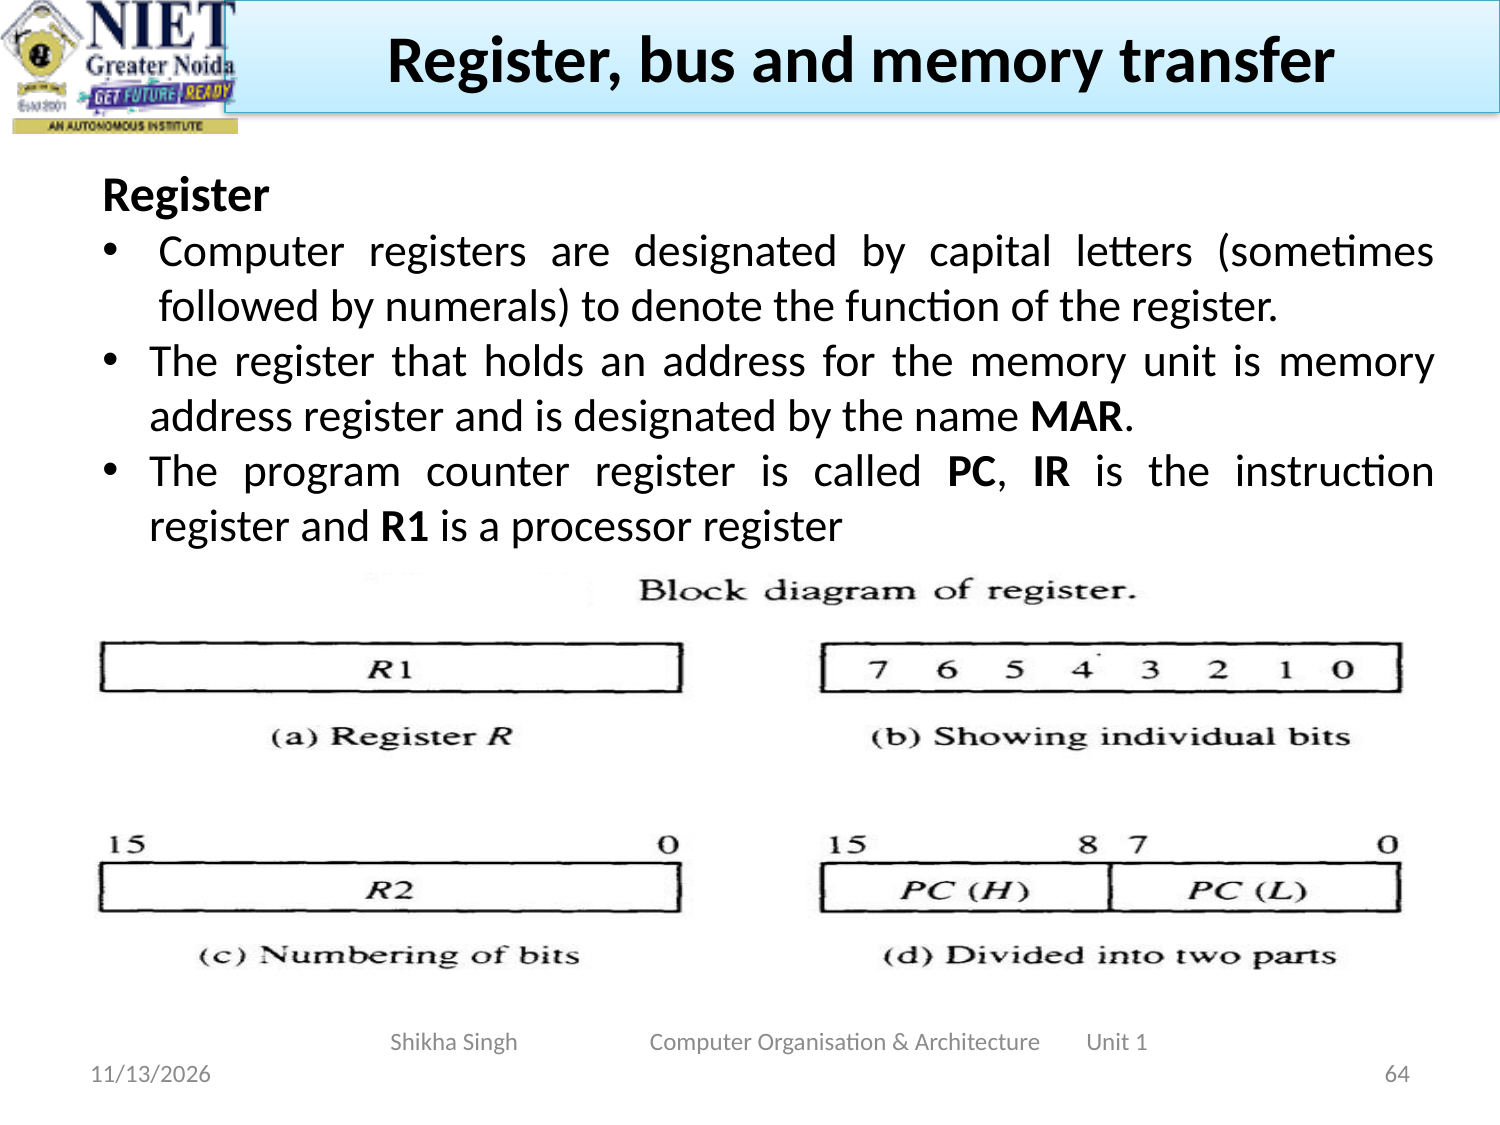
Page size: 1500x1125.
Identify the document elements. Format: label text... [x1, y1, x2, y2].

picture [0, 0, 238, 135]
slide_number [75, 1042, 425, 1103]
footer Shikha Singh Computer Organisation & Architecture Unit 1 [375, 1025, 1200, 1085]
text_box Register, bus and memory transfer [238, 0, 1500, 113]
slide_number 64 [1074, 1042, 1425, 1103]
text_box Register Computer registers are designated by capital letters (sometimes followed by numerals) to denote the function of the register. The register that holds an address for the memory unit is memory address register and is designated by the name MAR. The program counter register is called PC, IR is the instruction register and R1 is a processor register [87, 153, 1450, 559]
picture [93, 572, 1407, 998]
